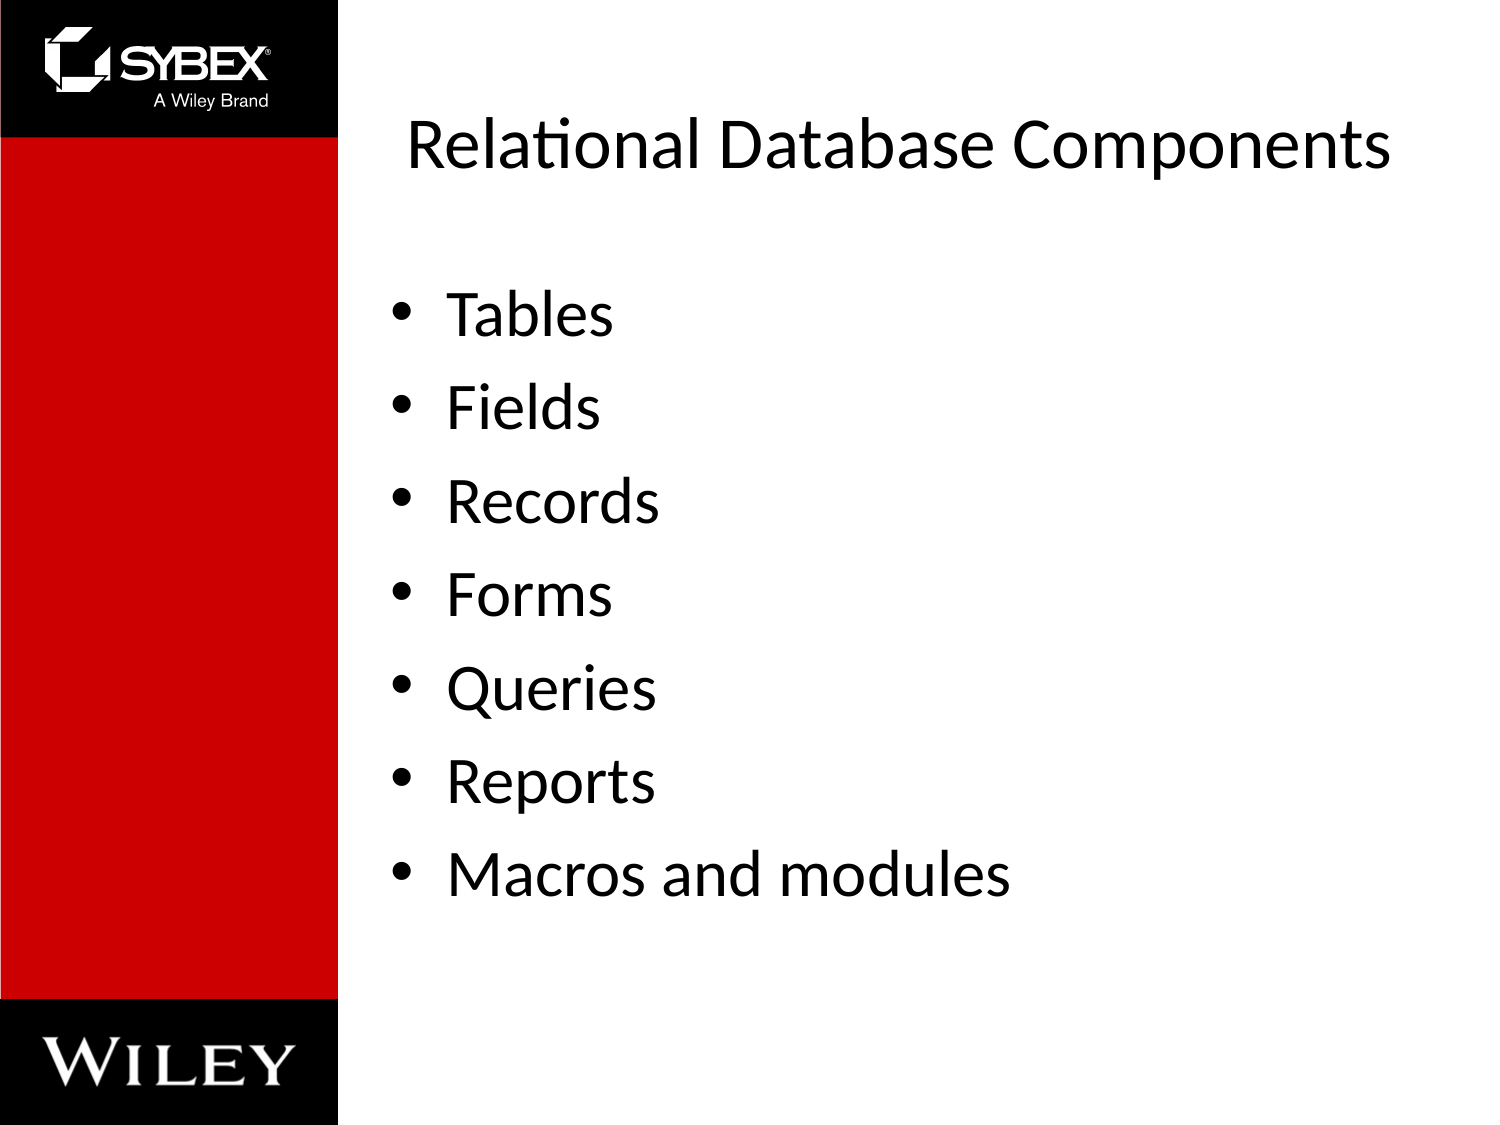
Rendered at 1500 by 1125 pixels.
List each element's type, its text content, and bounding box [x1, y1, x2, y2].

list Tables Fields Records Forms Queries Reports Macros and modules [375, 262, 1425, 1005]
picture [0, 999, 338, 1125]
picture [45, 27, 271, 111]
title Relational Database Components [375, 45, 1425, 233]
